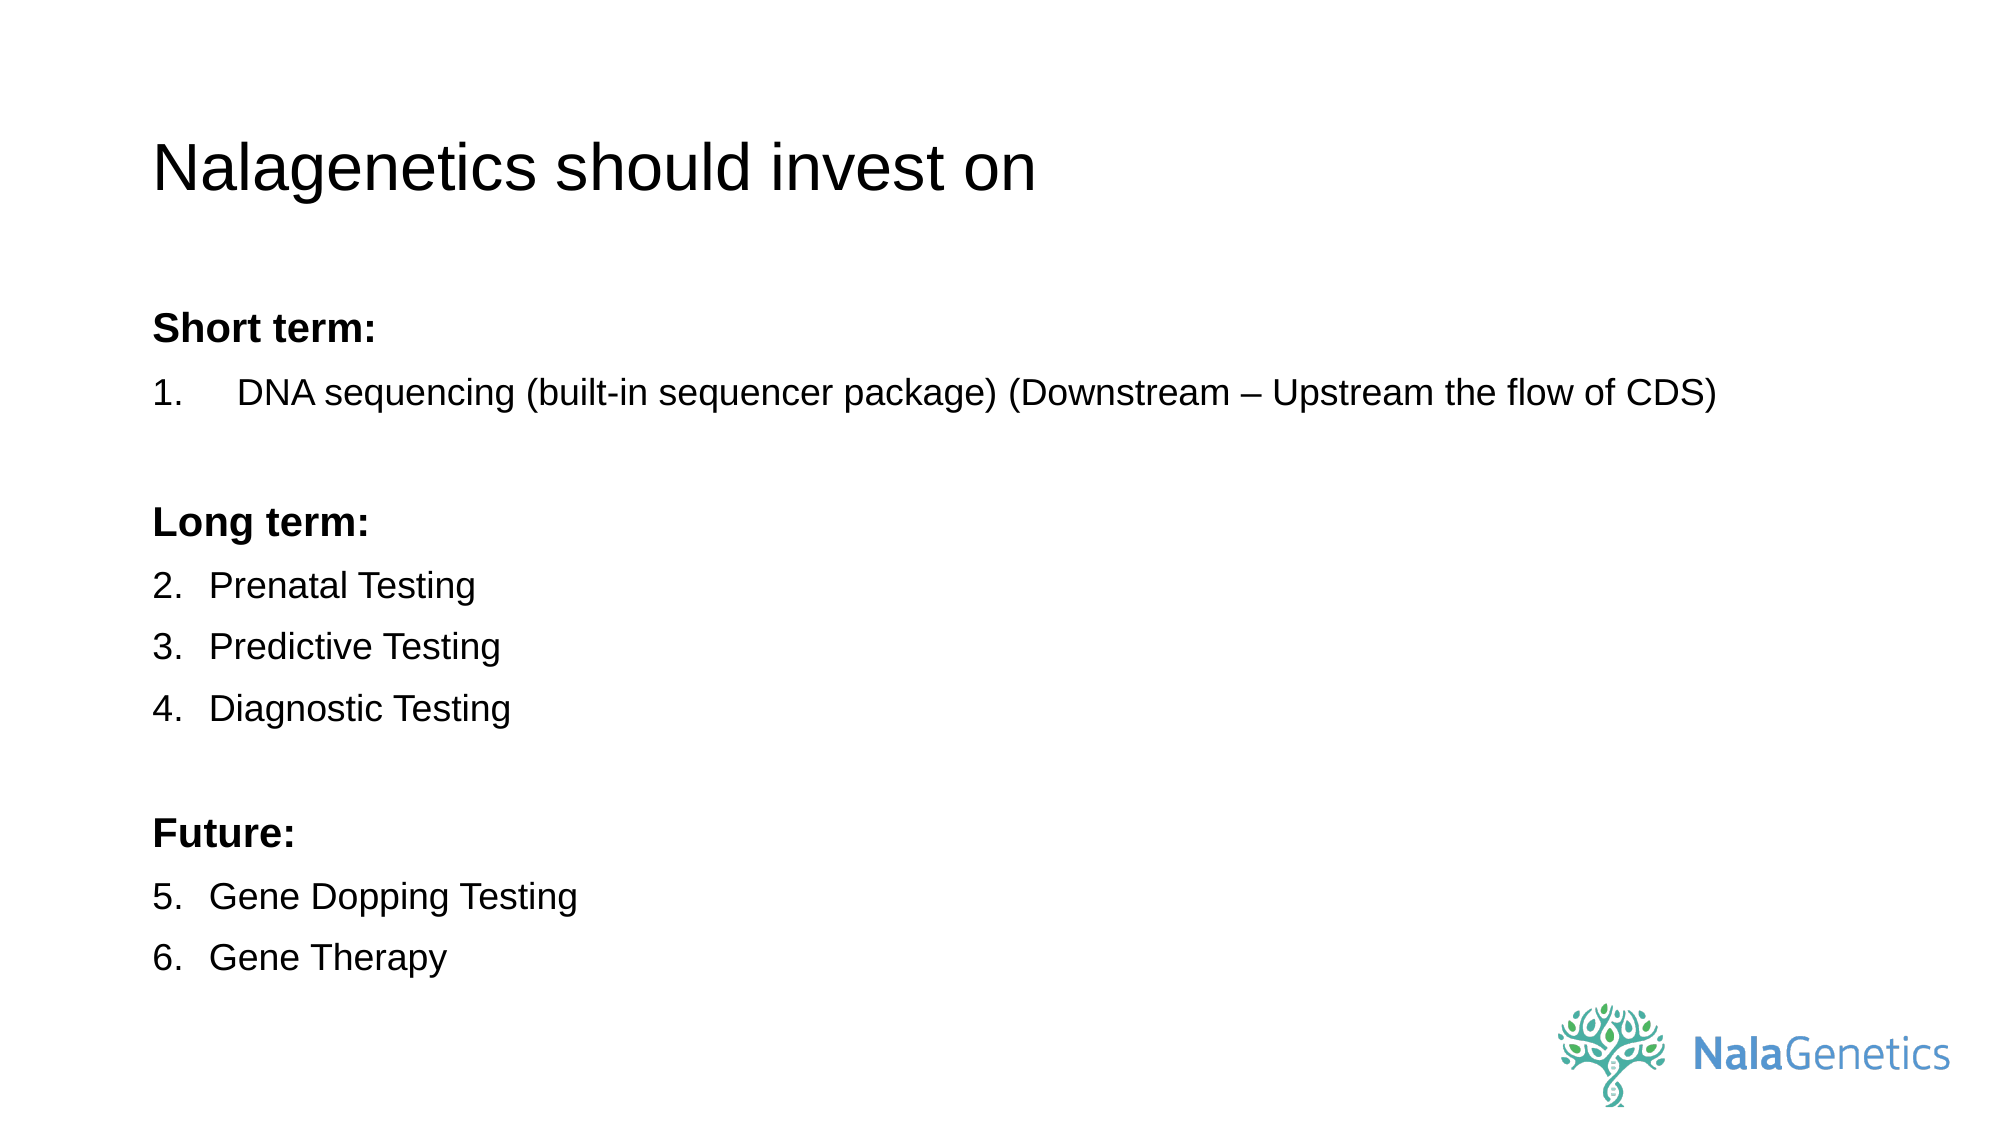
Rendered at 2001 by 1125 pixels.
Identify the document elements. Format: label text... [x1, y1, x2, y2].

picture [1372, 784, 2000, 1125]
list Short term: DNA sequencing (built-in sequencer package) (Downstream – Upstream the flow of CDS) Long term: Prenatal Testing Predictive Testing Diagnostic Testing Future: Gene Dopping Testing Gene Therapy [137, 299, 1863, 1014]
title Nalagenetics should invest on [137, 59, 1863, 278]
